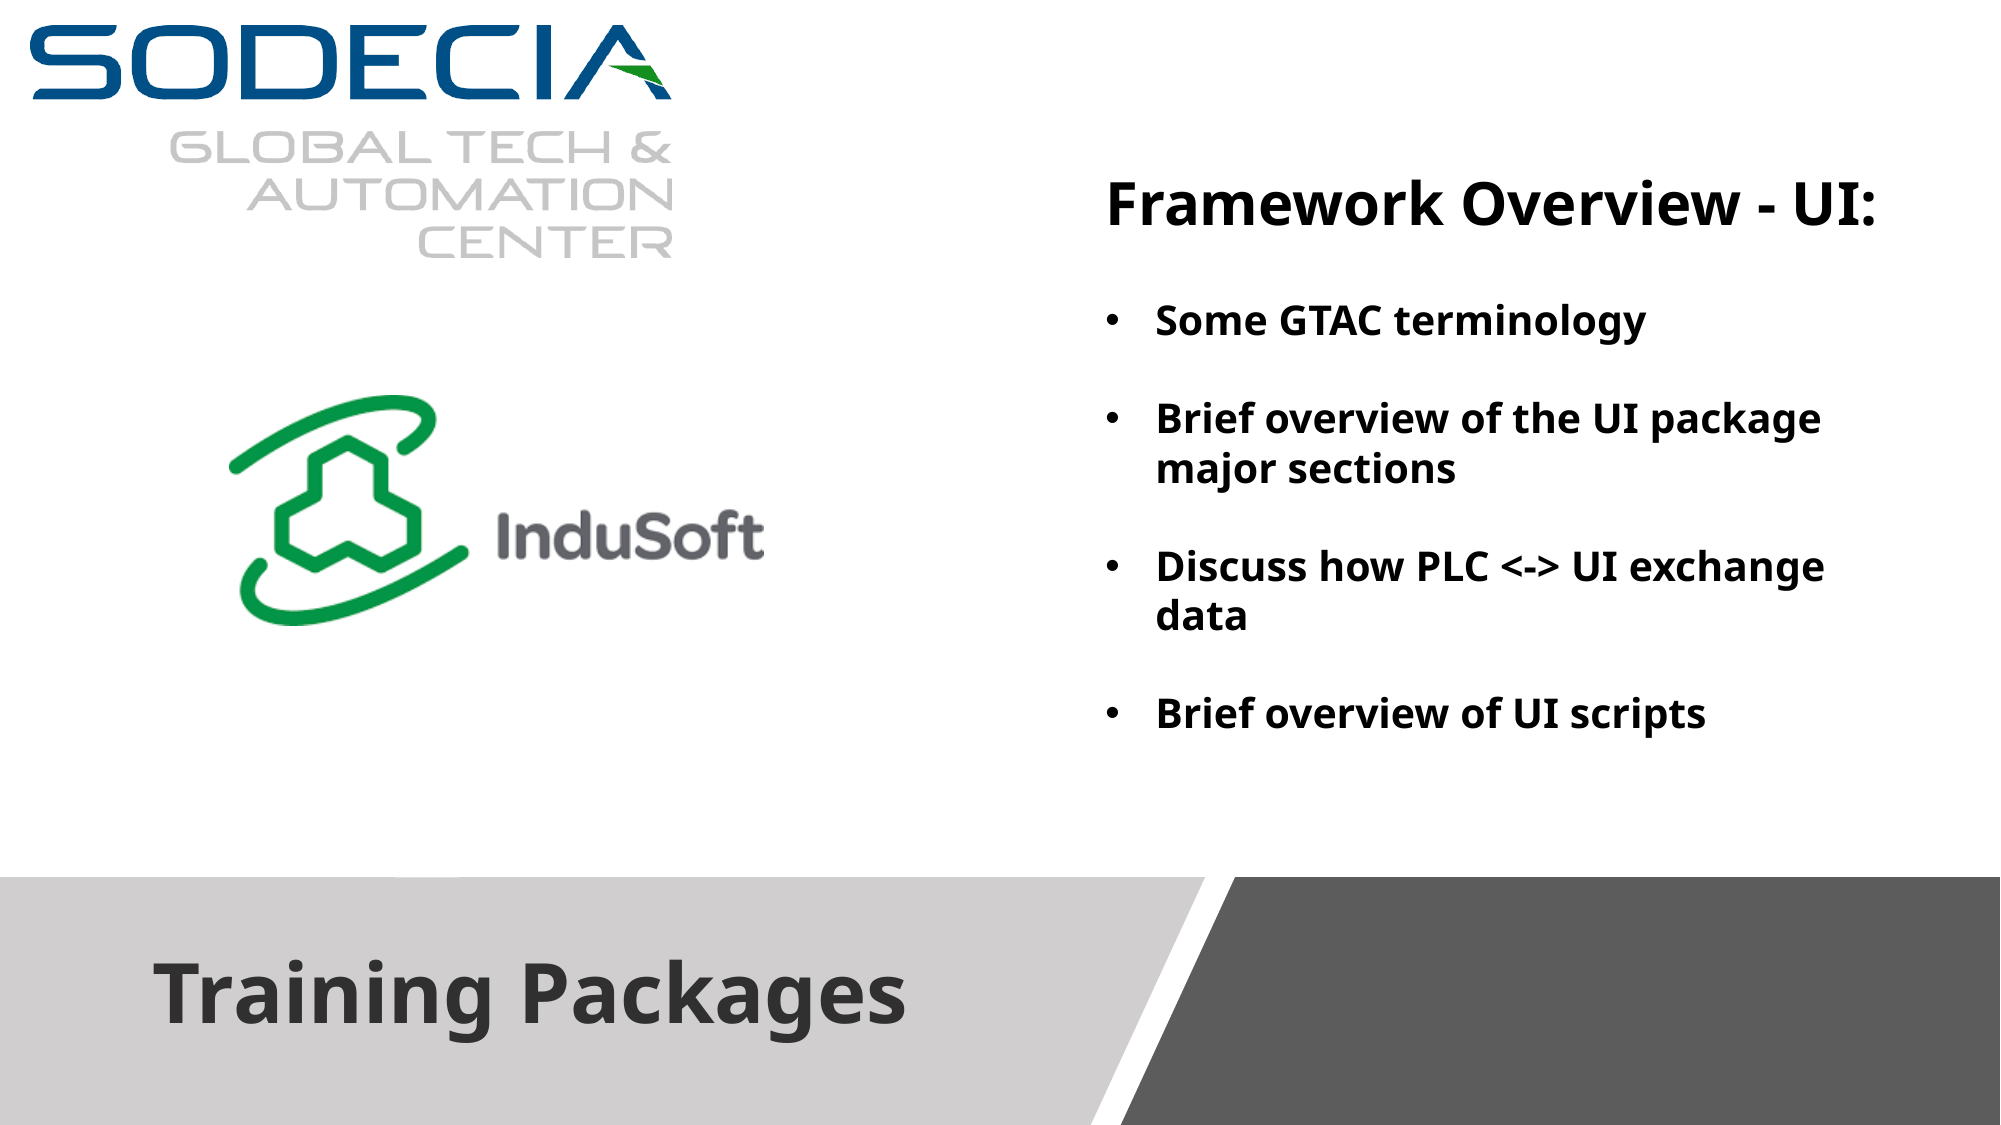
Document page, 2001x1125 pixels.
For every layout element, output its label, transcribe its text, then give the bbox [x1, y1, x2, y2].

picture [30, 25, 672, 259]
text_box [0, 875, 1207, 1125]
text_box Training Packages [138, 907, 1091, 1087]
text_box Framework Overview - UI: Some GTAC terminology Brief overview of the UI package major sections Discuss how PLC <-> UI exchange data Brief overview of UI scripts [1090, 158, 1894, 818]
text_box [1119, 875, 2000, 1125]
picture [229, 395, 764, 626]
